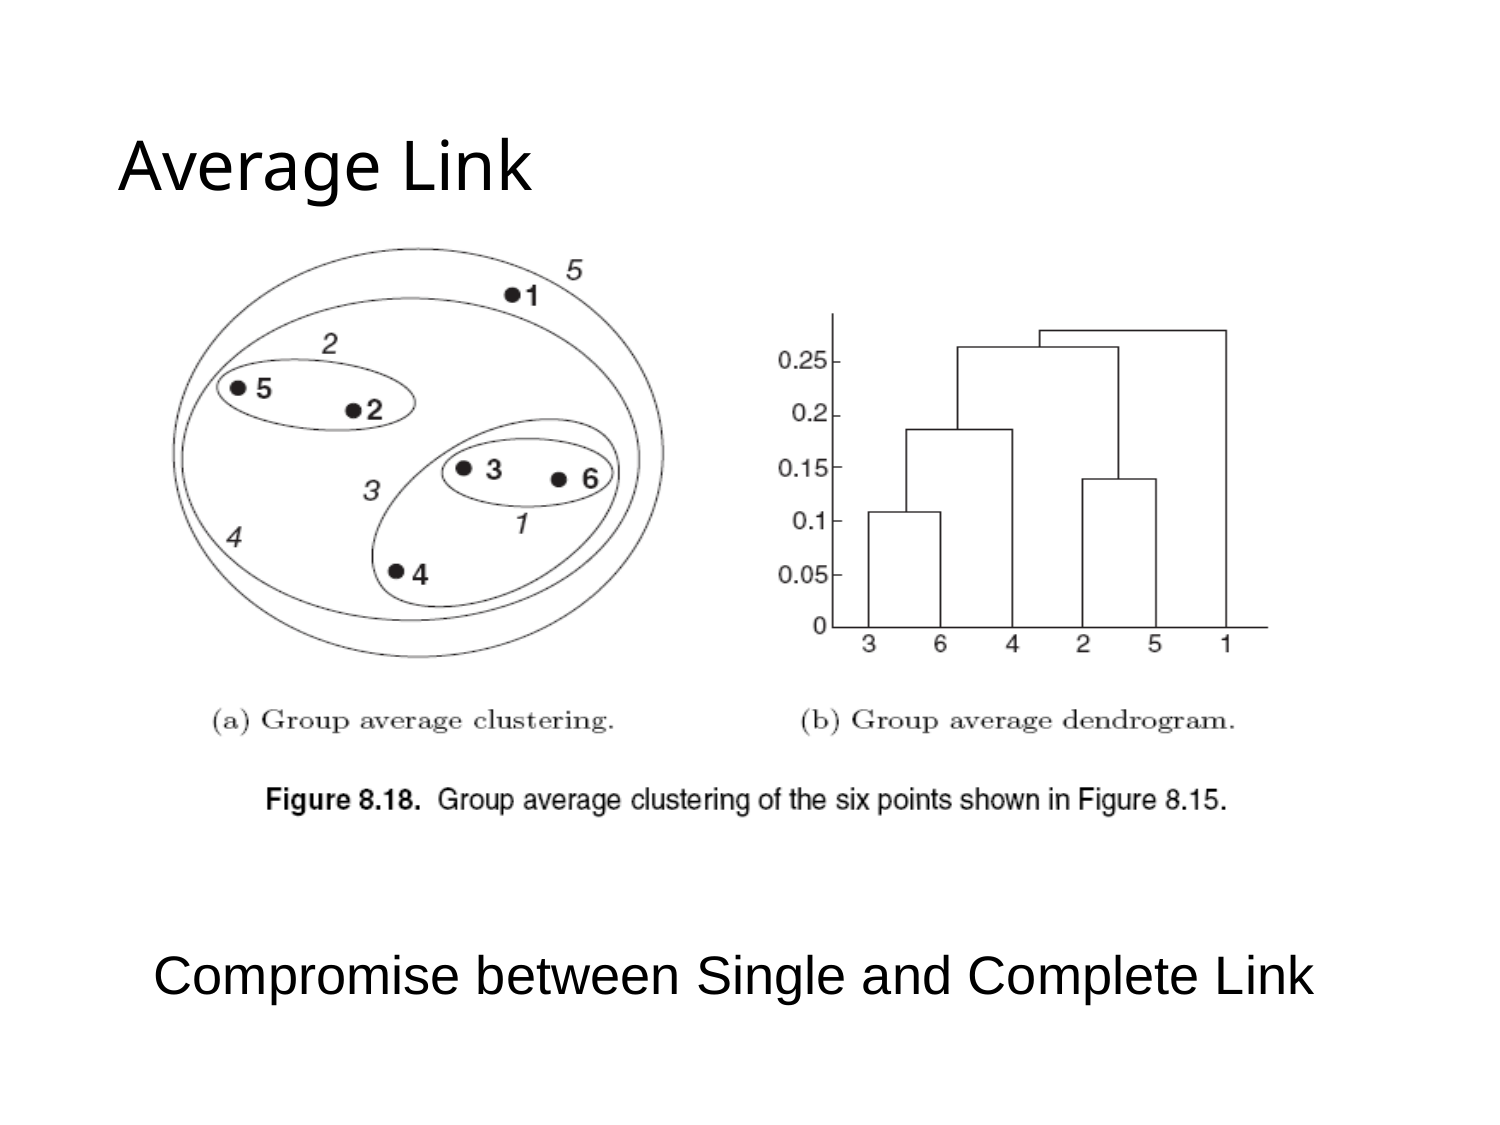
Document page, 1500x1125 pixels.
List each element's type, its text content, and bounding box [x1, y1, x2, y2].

text_box Compromise between Single and Complete Link [138, 933, 1500, 1026]
title Average Link [103, 59, 1397, 278]
picture [100, 207, 1328, 863]
